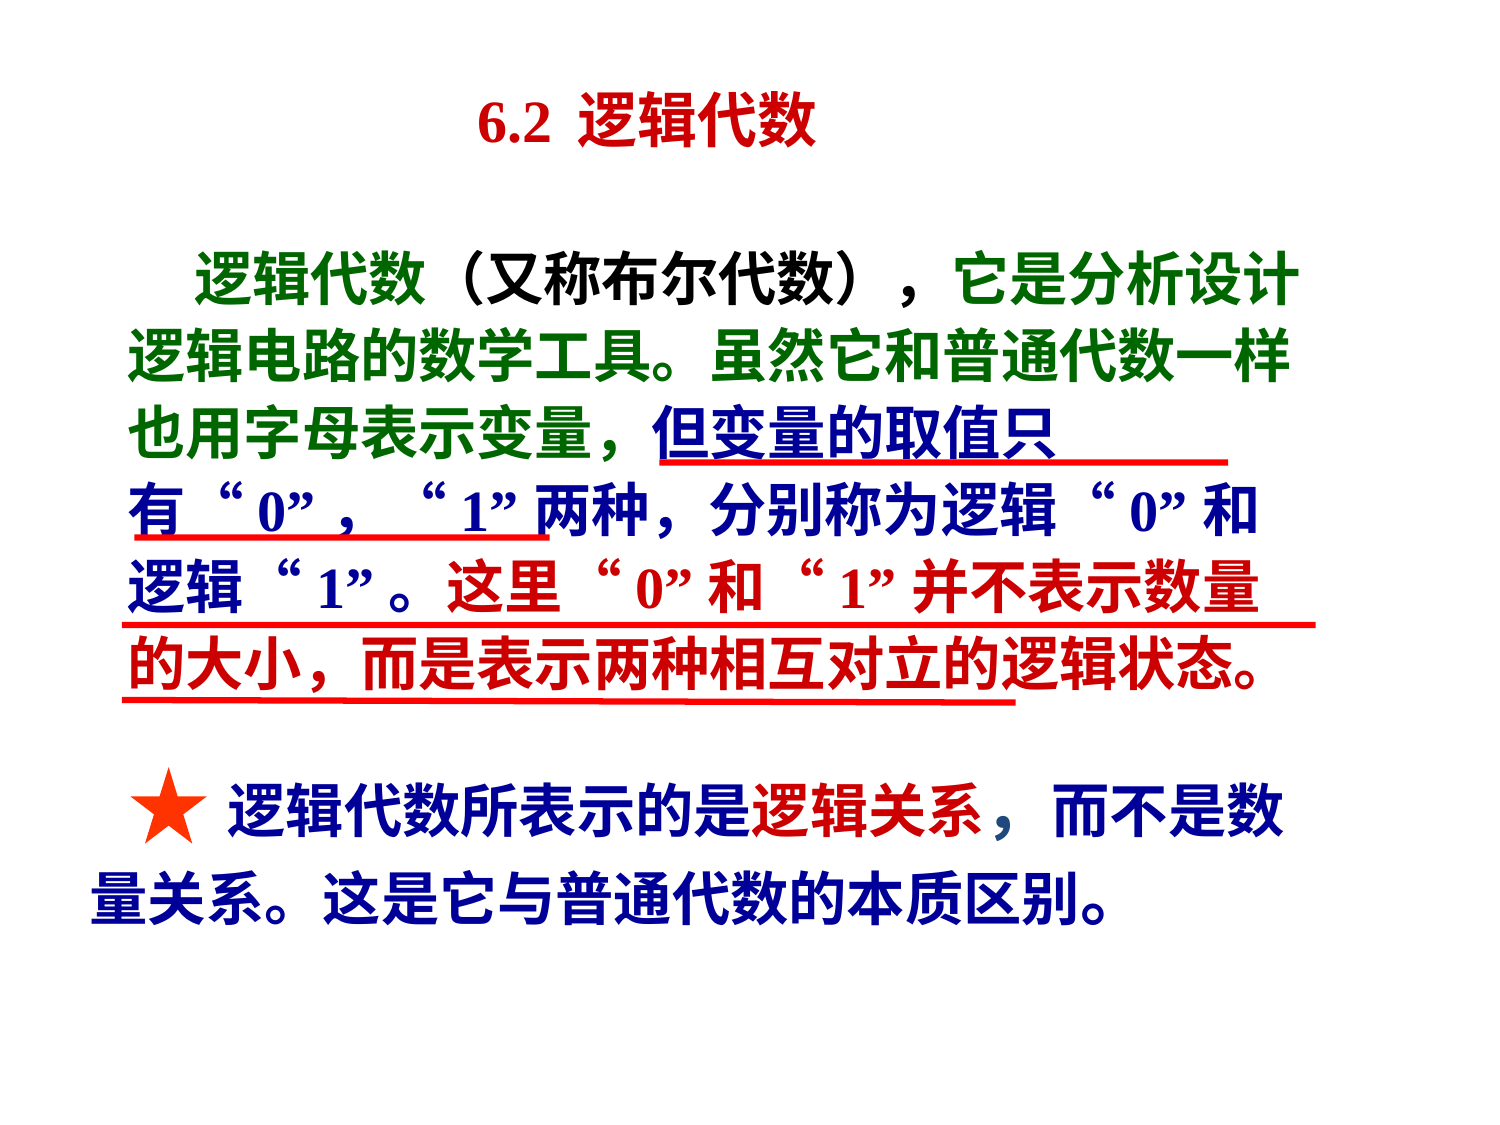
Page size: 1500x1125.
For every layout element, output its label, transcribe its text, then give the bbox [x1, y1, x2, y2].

subtitle 6.2 逻辑代数 [462, 75, 1013, 163]
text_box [74, 749, 1326, 942]
text_box 逻辑代数（又称布尔代数），它是分析设计逻辑电路的数学工具。虽然它和普通代数一样也用字母表示变量，但变量的取值只有“0”，“1”两种，分别称为逻辑“0”和逻辑“1”。这里“0”和“1”并不表示数量的大小，而是表示两种相互对立的逻辑状态。 [112, 227, 1325, 705]
